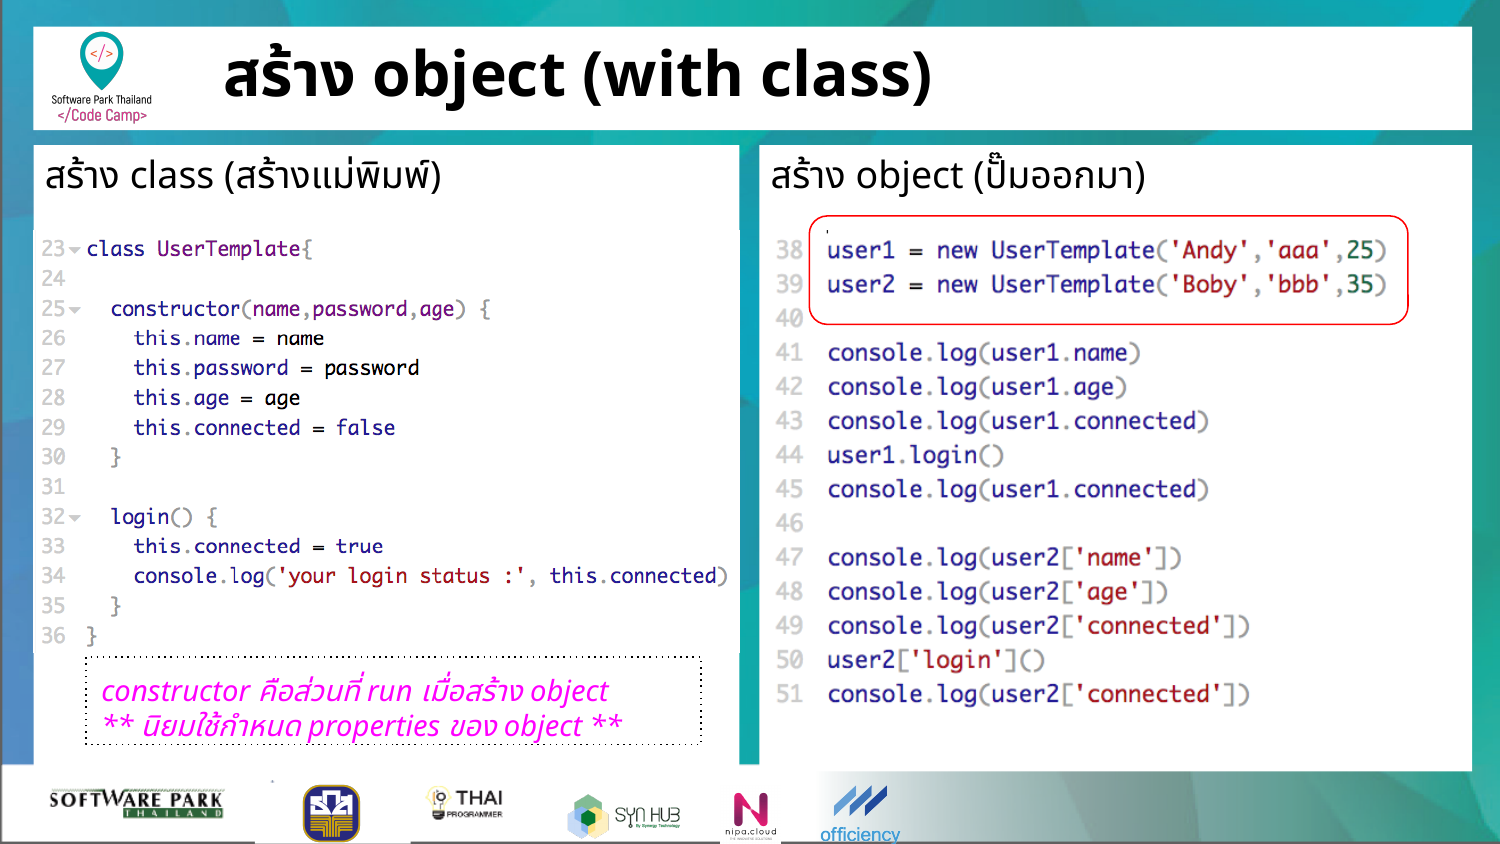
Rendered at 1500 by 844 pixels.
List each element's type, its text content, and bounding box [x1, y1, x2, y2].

list สร้าง class (สร้างแม่พิมพ์) [33, 659, 740, 772]
text_box [810, 215, 1407, 228]
title สร้าง object (with class) [212, 18, 1447, 134]
text_box constructor คือส่วนที่ run เมื่อสร้าง object ** นิยมใช้กำหนด properties ของ object ** [86, 660, 701, 745]
picture [0, 0, 1500, 844]
list สร้าง class (สร้างแม่พิมพ์) [33, 145, 740, 229]
list สร้าง object (ปั๊มออกมา) [759, 145, 1473, 772]
